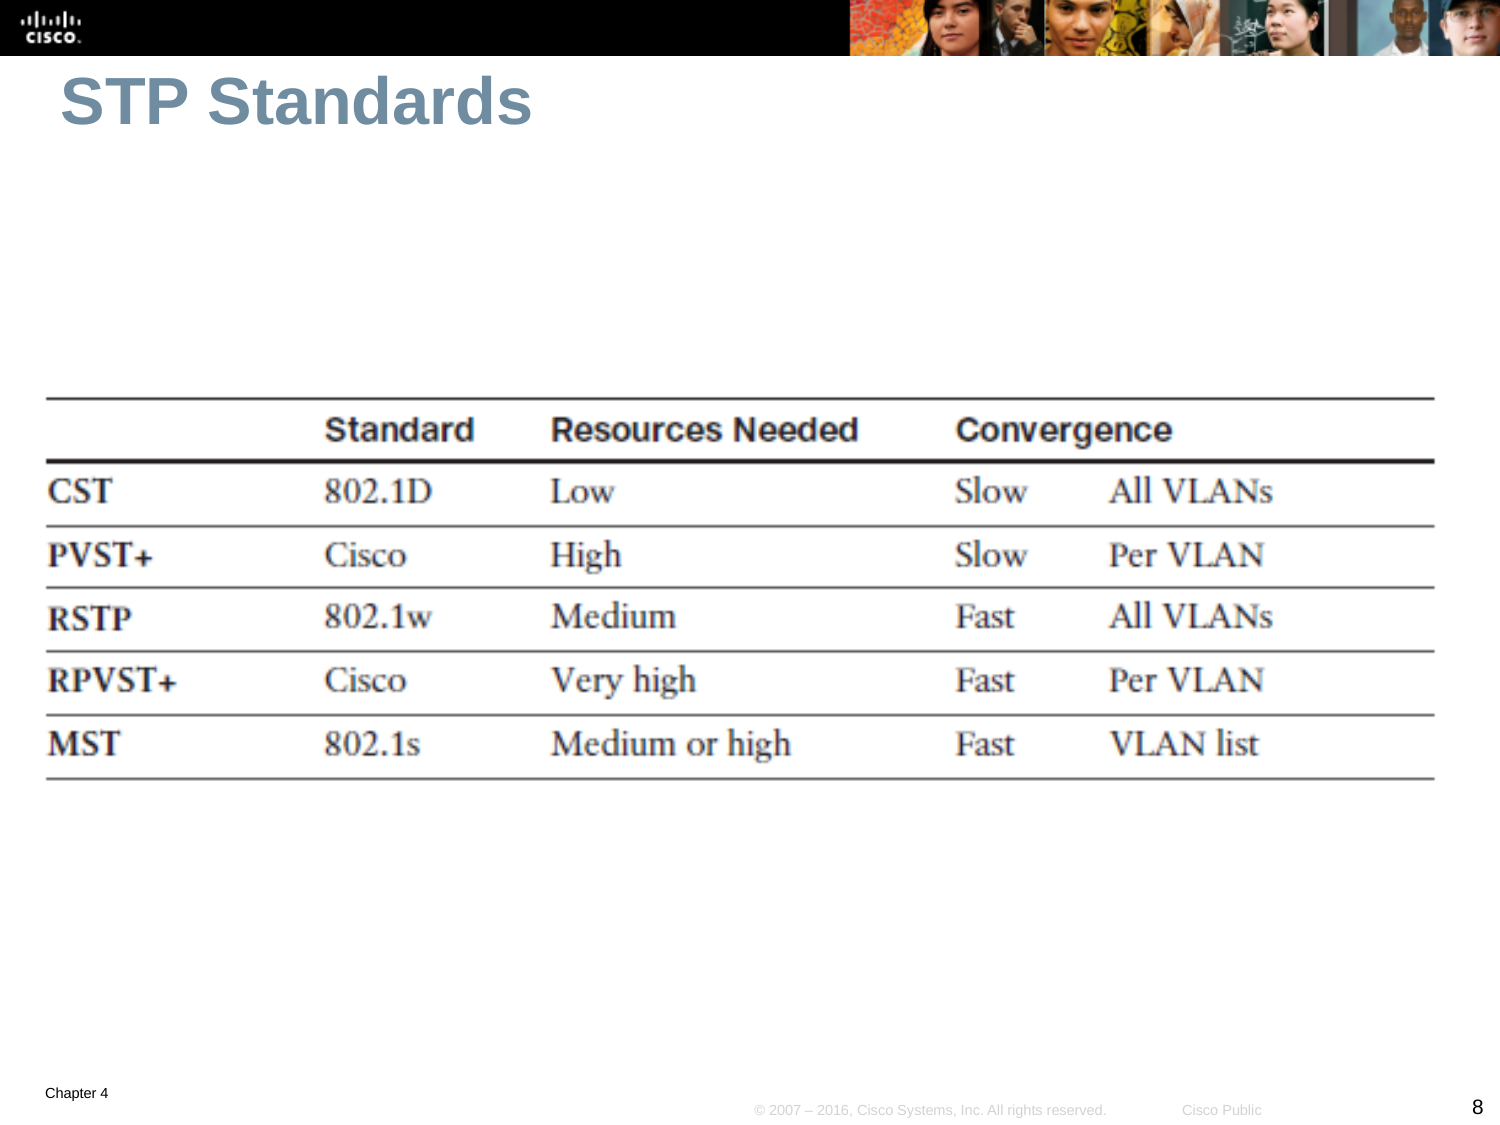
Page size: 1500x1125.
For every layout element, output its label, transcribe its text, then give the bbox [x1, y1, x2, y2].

picture [0, 0, 1500, 56]
picture [41, 386, 1448, 796]
title STP Standards [45, 59, 1444, 182]
